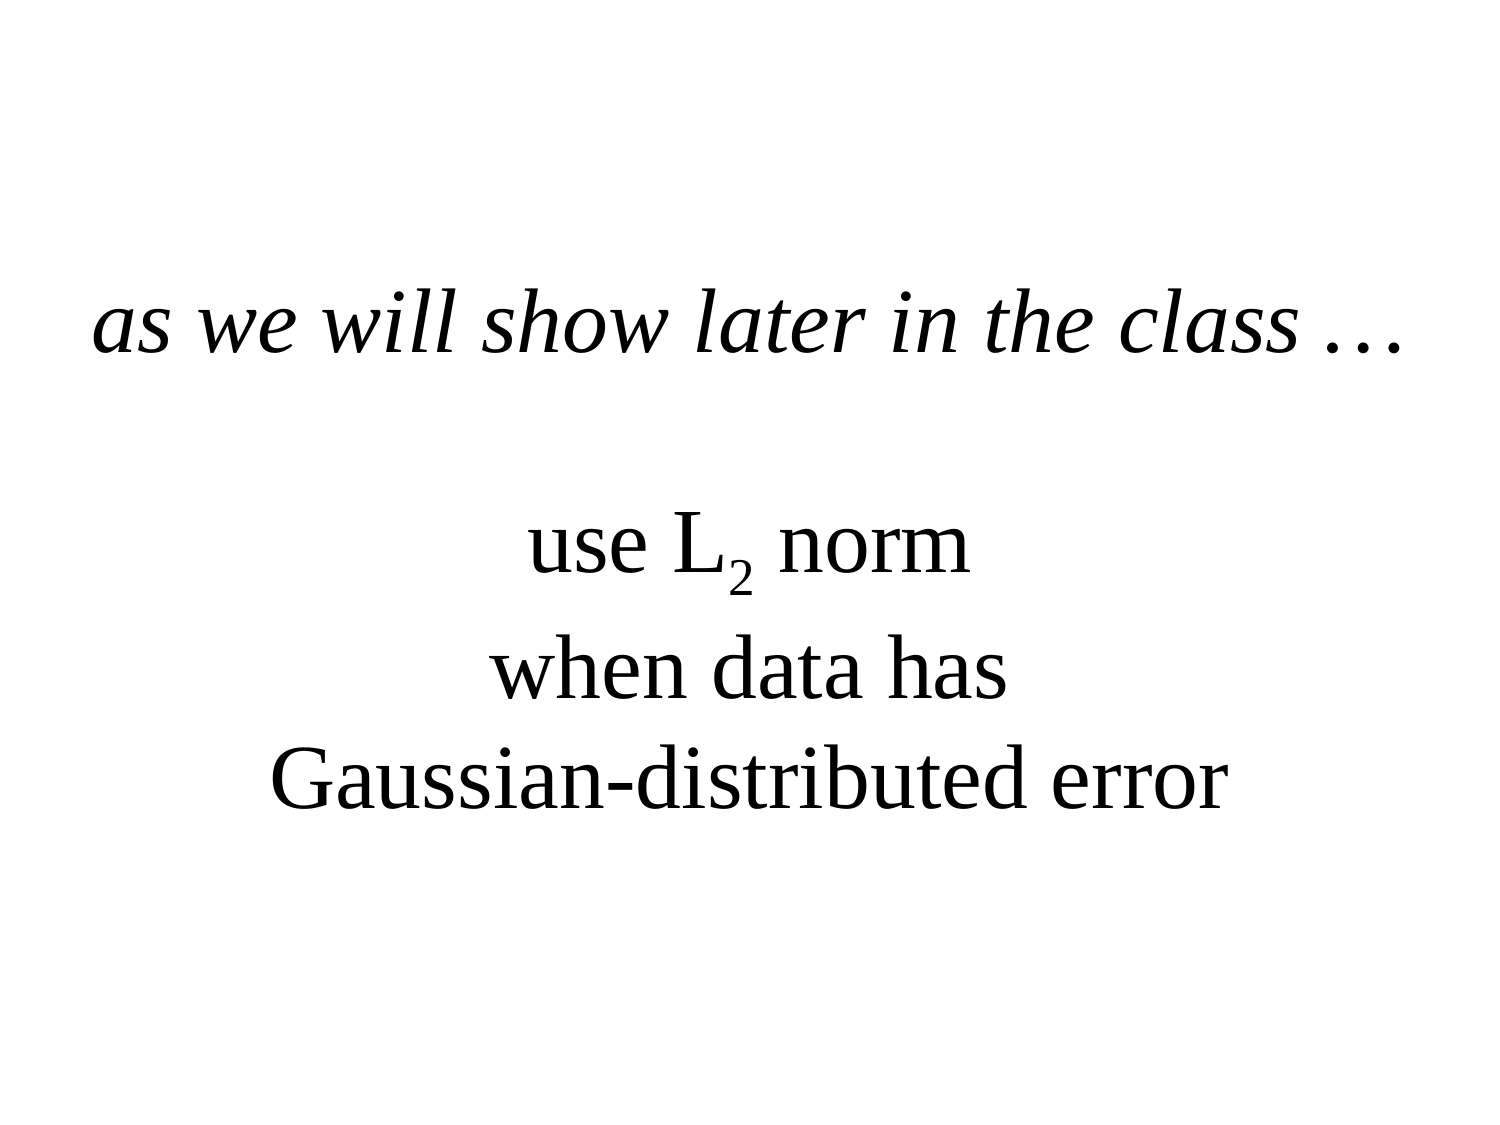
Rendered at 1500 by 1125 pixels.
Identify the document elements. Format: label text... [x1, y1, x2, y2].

title as we will show later in the class … use L2 norm when data has Gaussian-distributed error [75, 137, 1425, 950]
